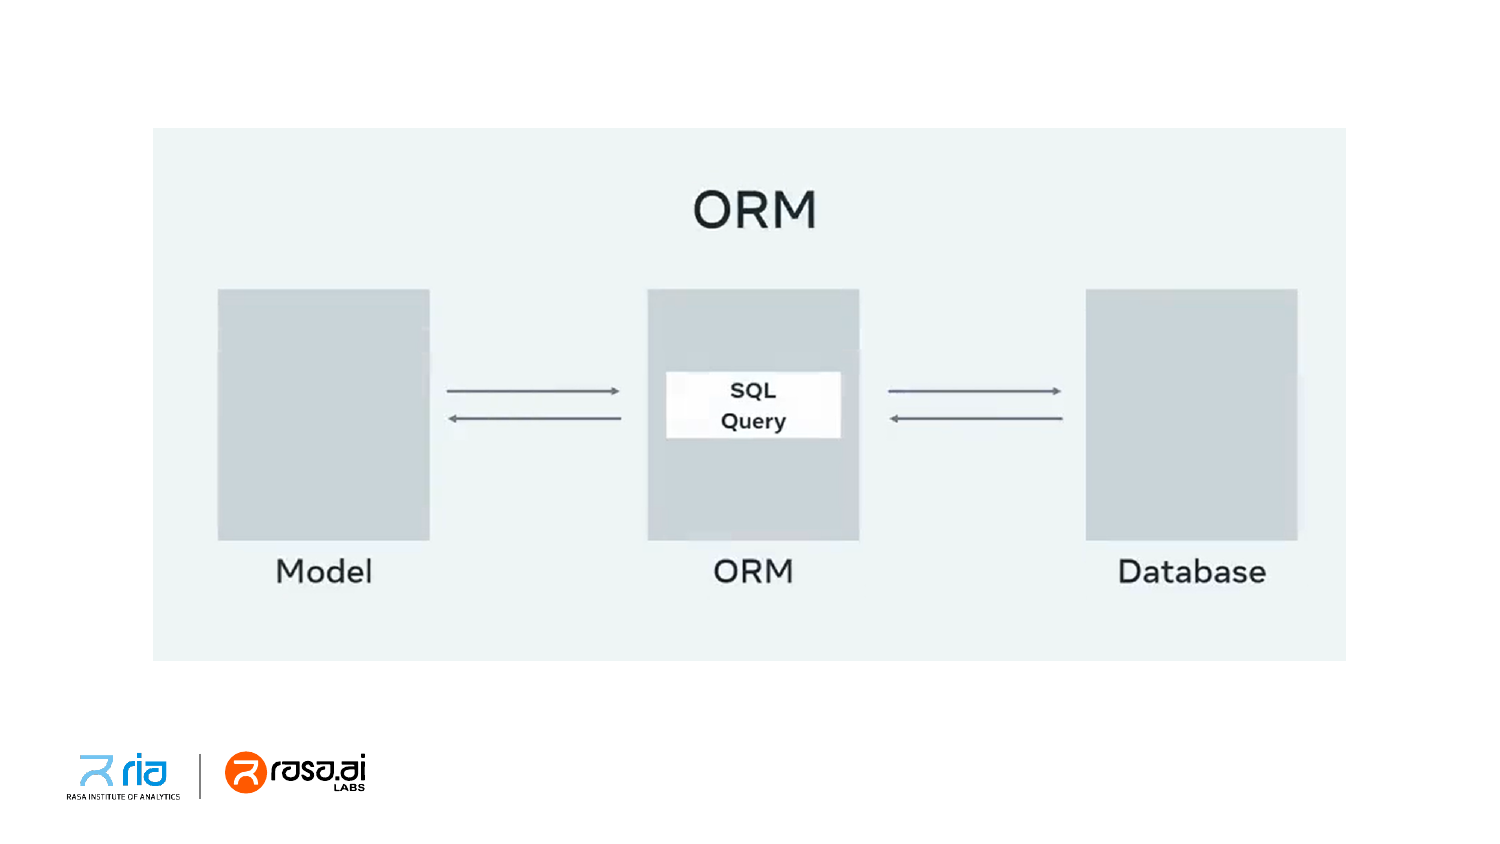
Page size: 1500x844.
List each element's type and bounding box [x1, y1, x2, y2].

picture [153, 127, 1347, 662]
picture [58, 744, 188, 808]
